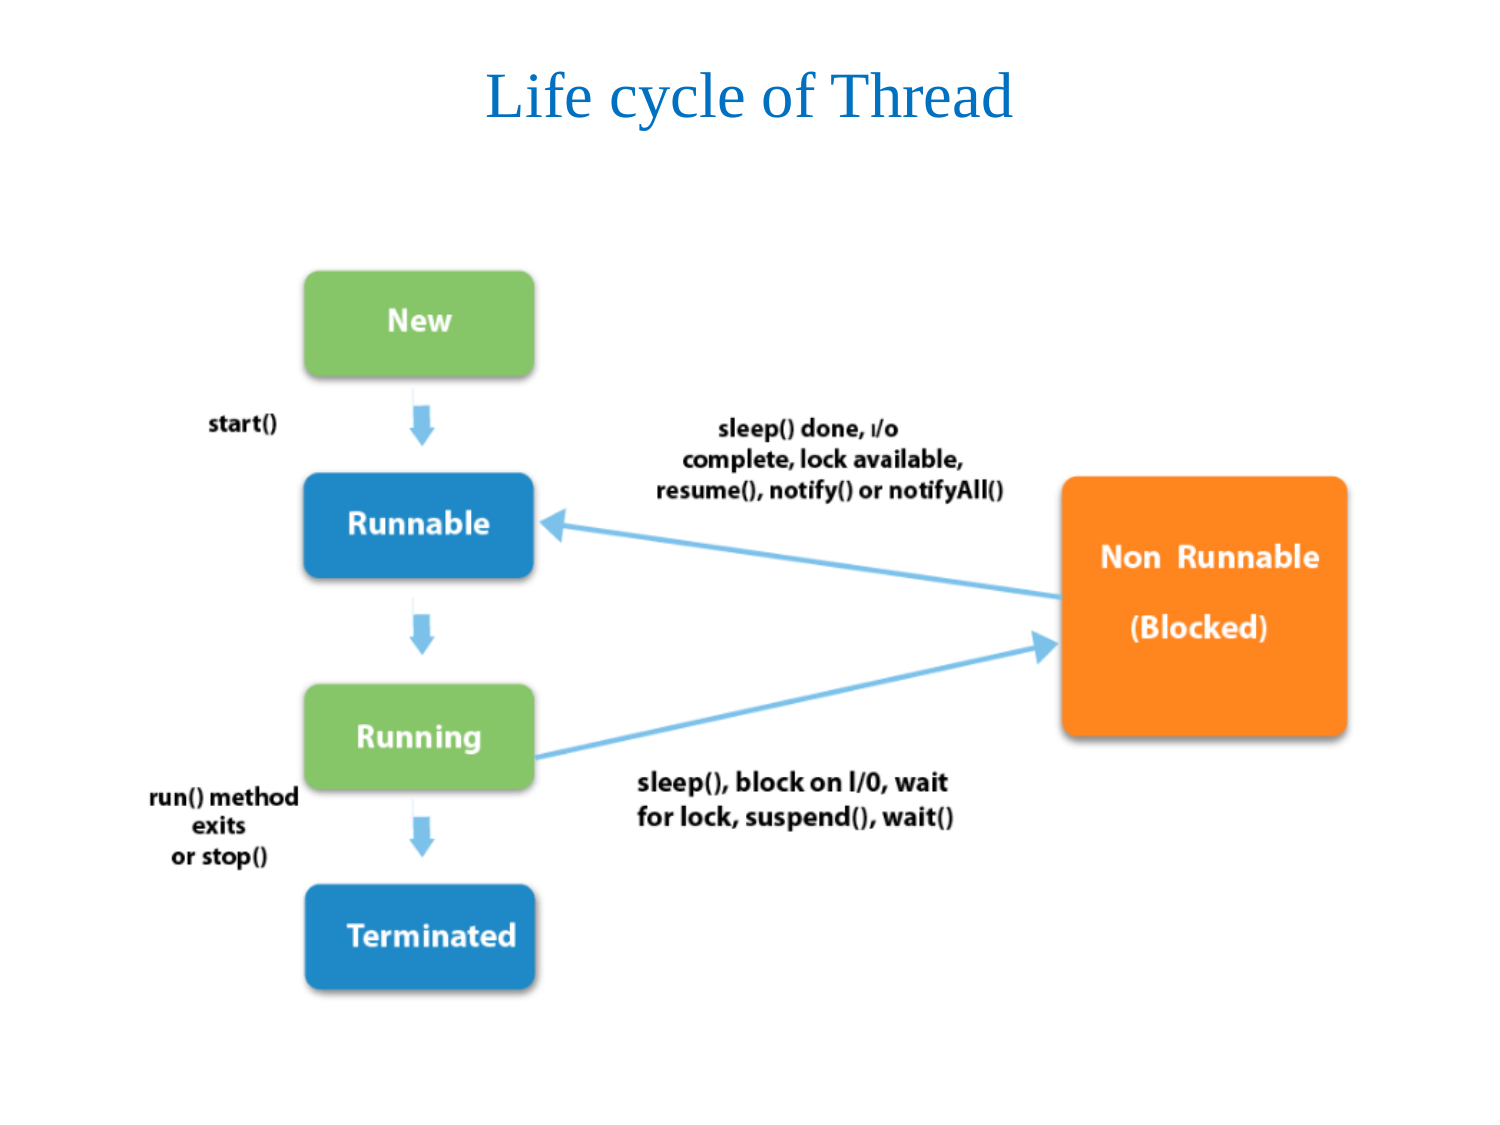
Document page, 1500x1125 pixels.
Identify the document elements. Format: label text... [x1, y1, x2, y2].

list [132, 262, 1368, 1006]
title Life cycle of Thread [75, 45, 1425, 233]
